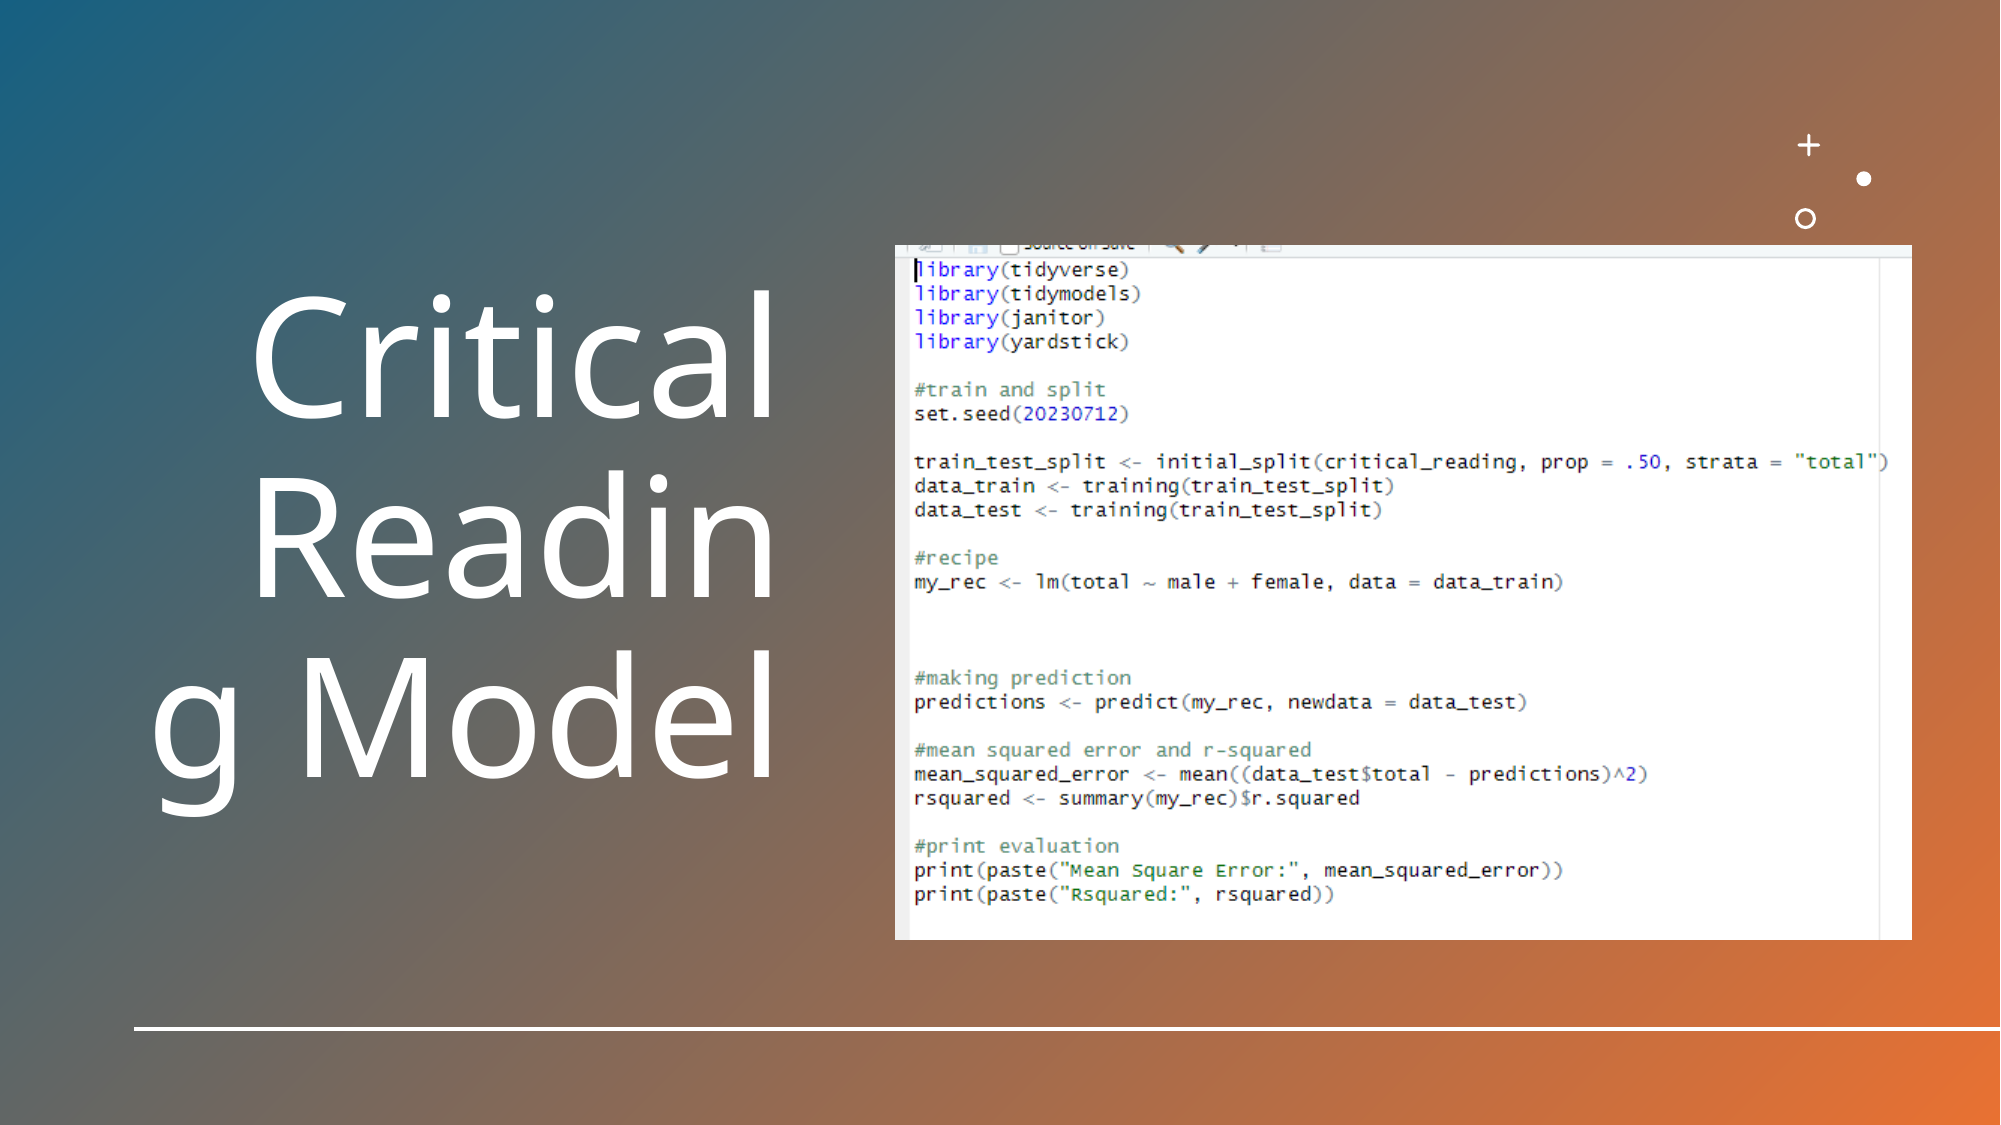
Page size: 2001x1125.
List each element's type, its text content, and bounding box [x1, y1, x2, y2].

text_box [1794, 133, 1872, 230]
text_box [0, 0, 2000, 1125]
title Critical Reading Model [130, 225, 799, 821]
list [894, 245, 1912, 941]
